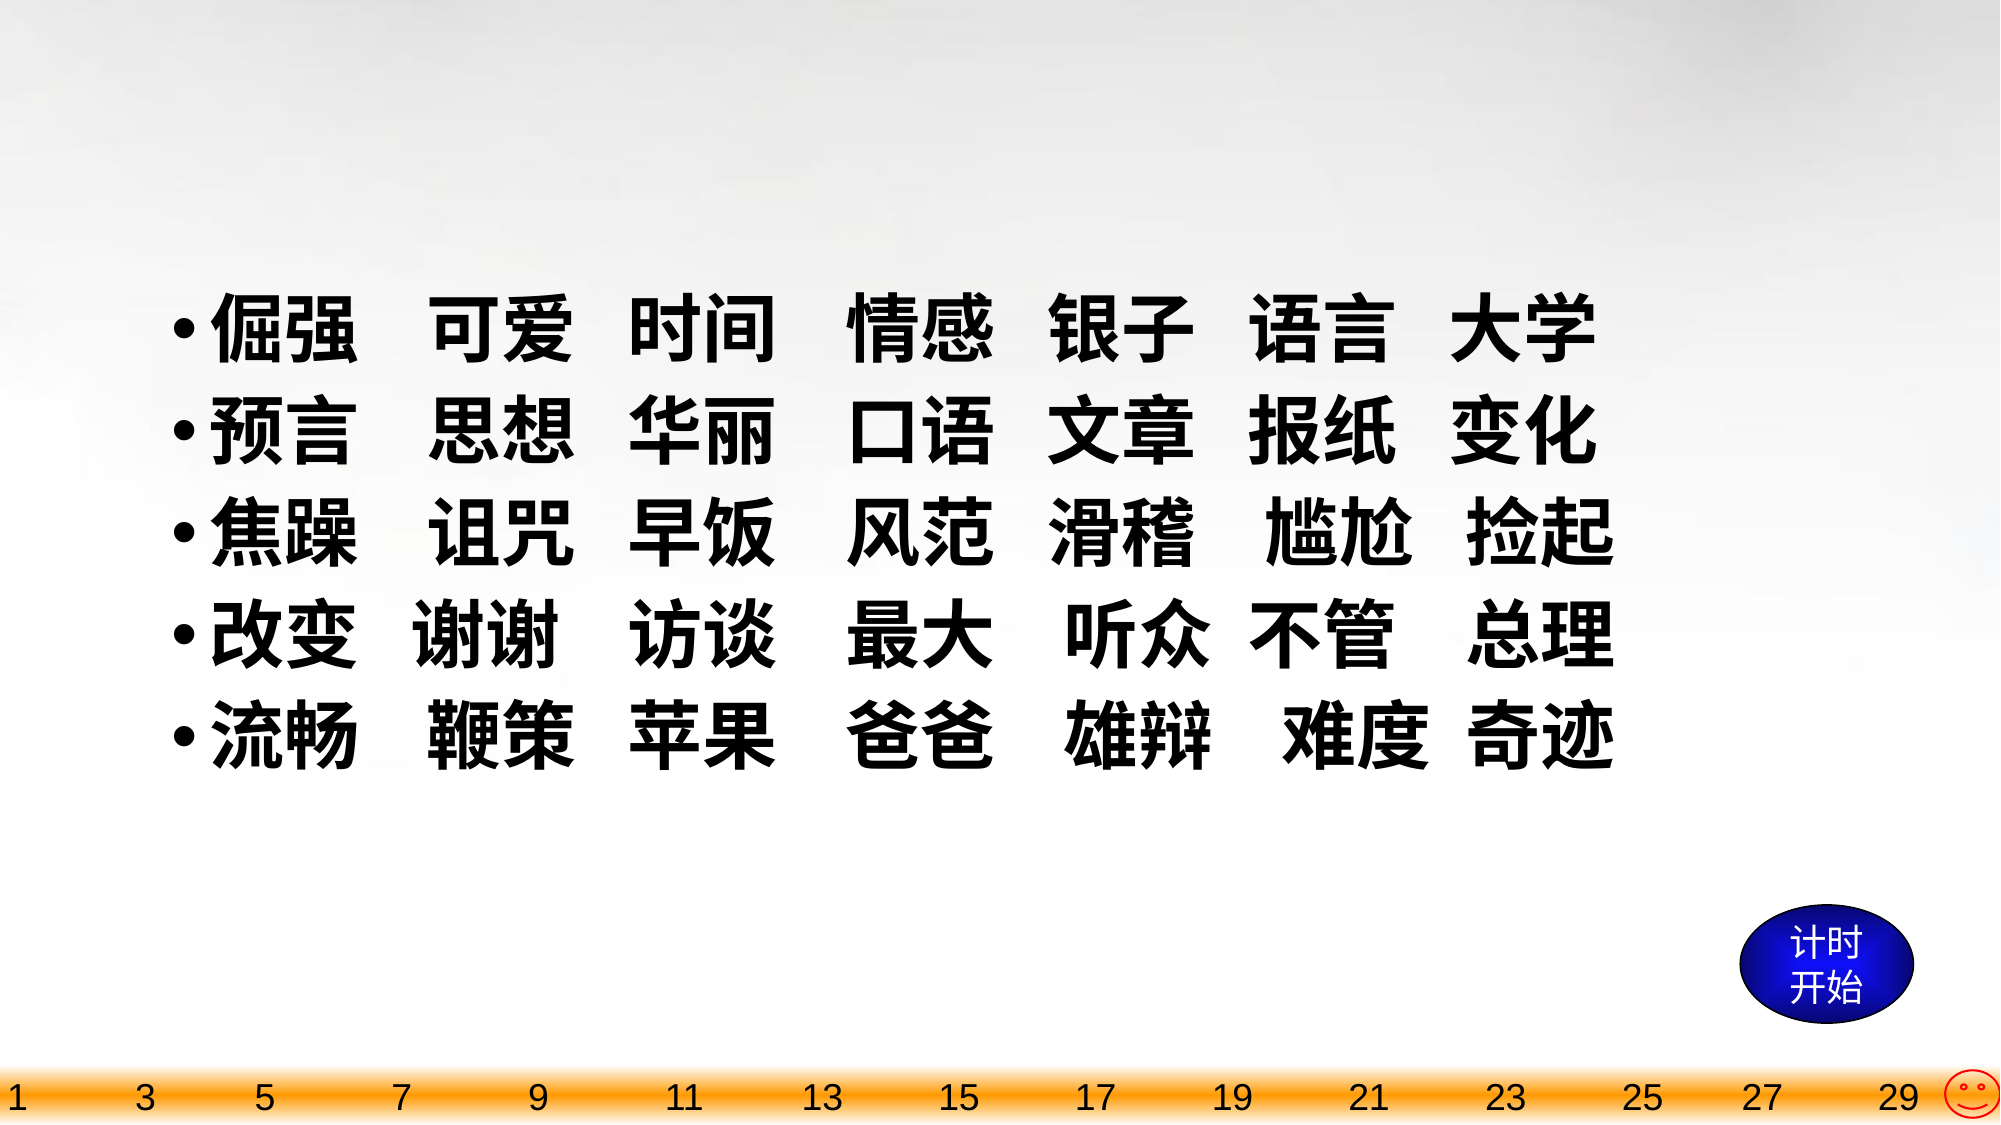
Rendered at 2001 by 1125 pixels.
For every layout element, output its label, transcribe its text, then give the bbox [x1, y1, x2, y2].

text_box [0, 1065, 2000, 1125]
text_box 倔强 可爱 时间 情感 银子 语言 大学 预言 思想 华丽 口语 文章 报纸 变化 焦躁 诅咒 早饭 风范 滑稽 尴尬 捡起 改变 谢谢 访谈 最大 听众 不管 总理 流畅 鞭策 苹果 爸爸 雄辩 难度 奇迹 [156, 284, 1824, 788]
picture [0, 0, 2001, 1125]
text_box 计时 开始 [1740, 904, 1914, 1024]
